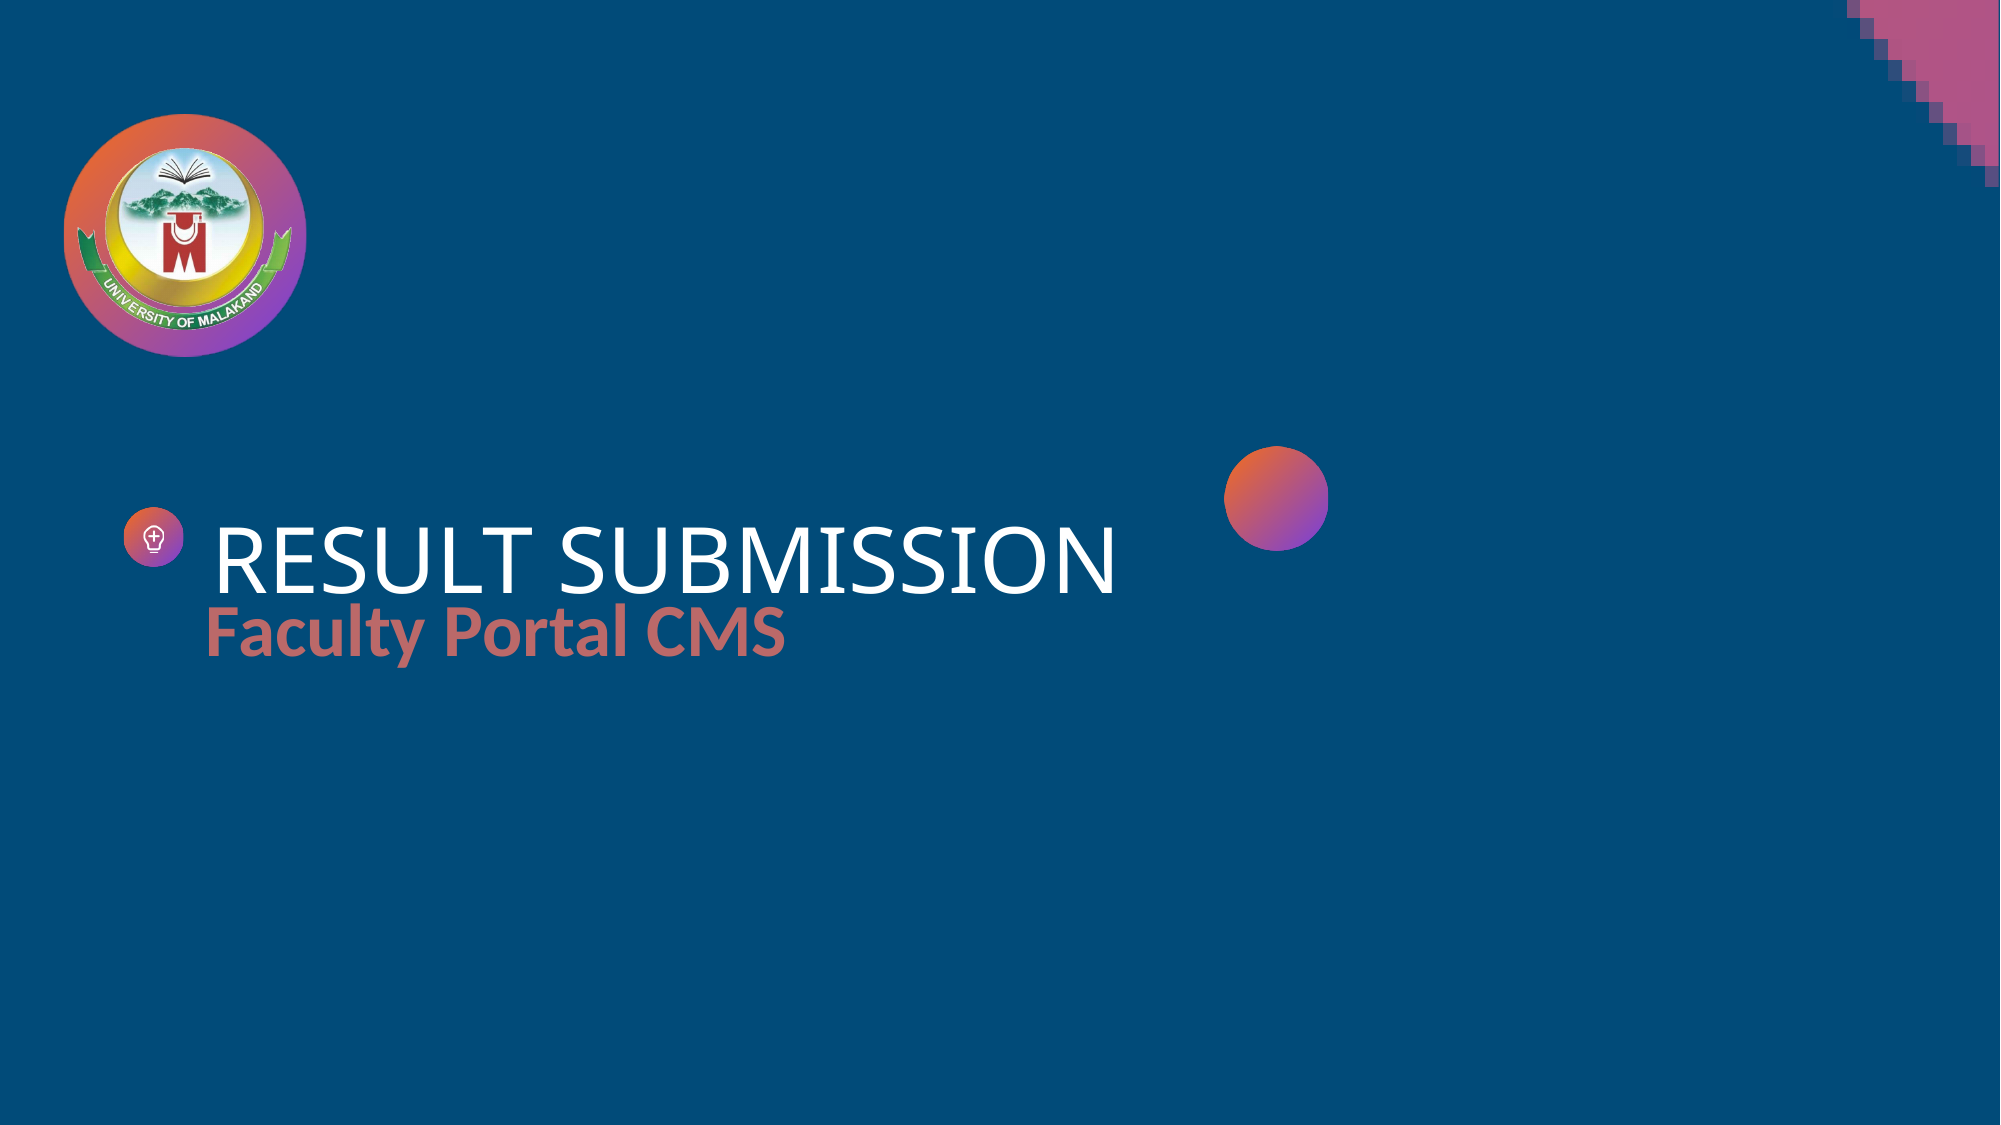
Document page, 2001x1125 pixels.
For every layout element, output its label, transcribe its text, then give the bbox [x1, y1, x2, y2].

text_box RESULT SUBMISSION [211, 441, 1204, 612]
text_box [63, 114, 307, 357]
text_box [143, 525, 165, 553]
text_box Faculty Portal CMS [190, 574, 805, 680]
text_box [123, 507, 184, 567]
picture [66, 143, 301, 335]
text_box [1224, 446, 1329, 551]
text_box [1391, 0, 1999, 547]
